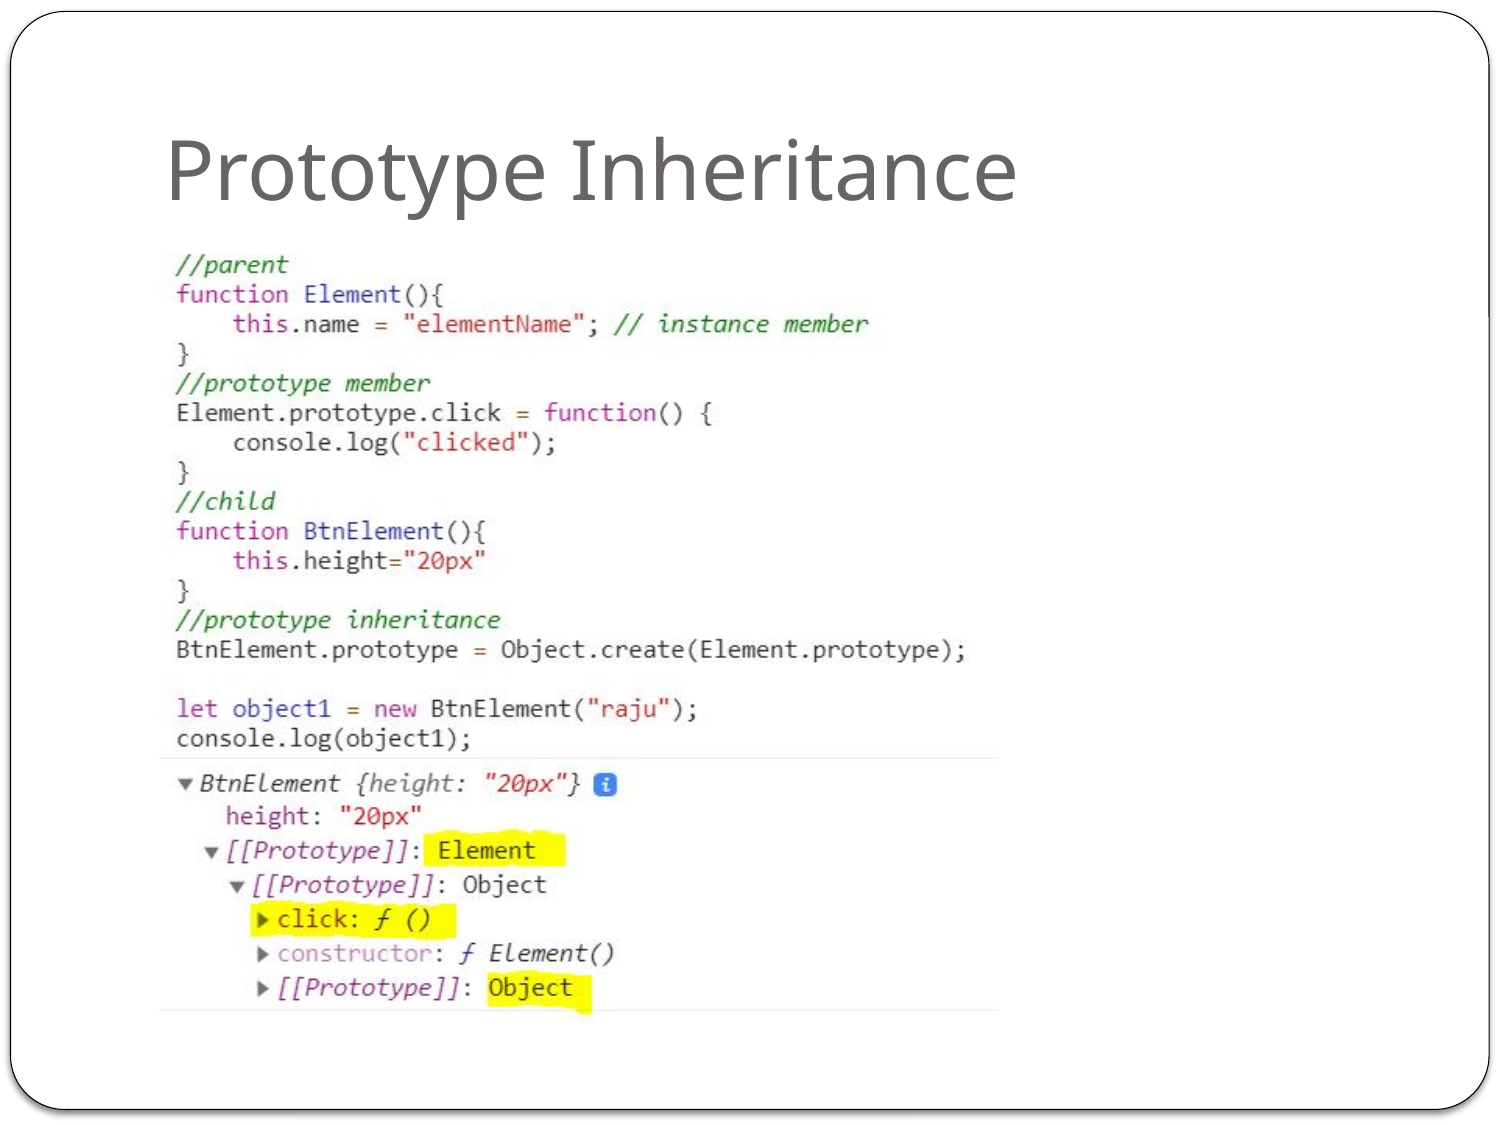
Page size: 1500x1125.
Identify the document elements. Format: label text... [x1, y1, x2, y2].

title Prototype Inheritance [150, 45, 1425, 233]
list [159, 252, 999, 1024]
